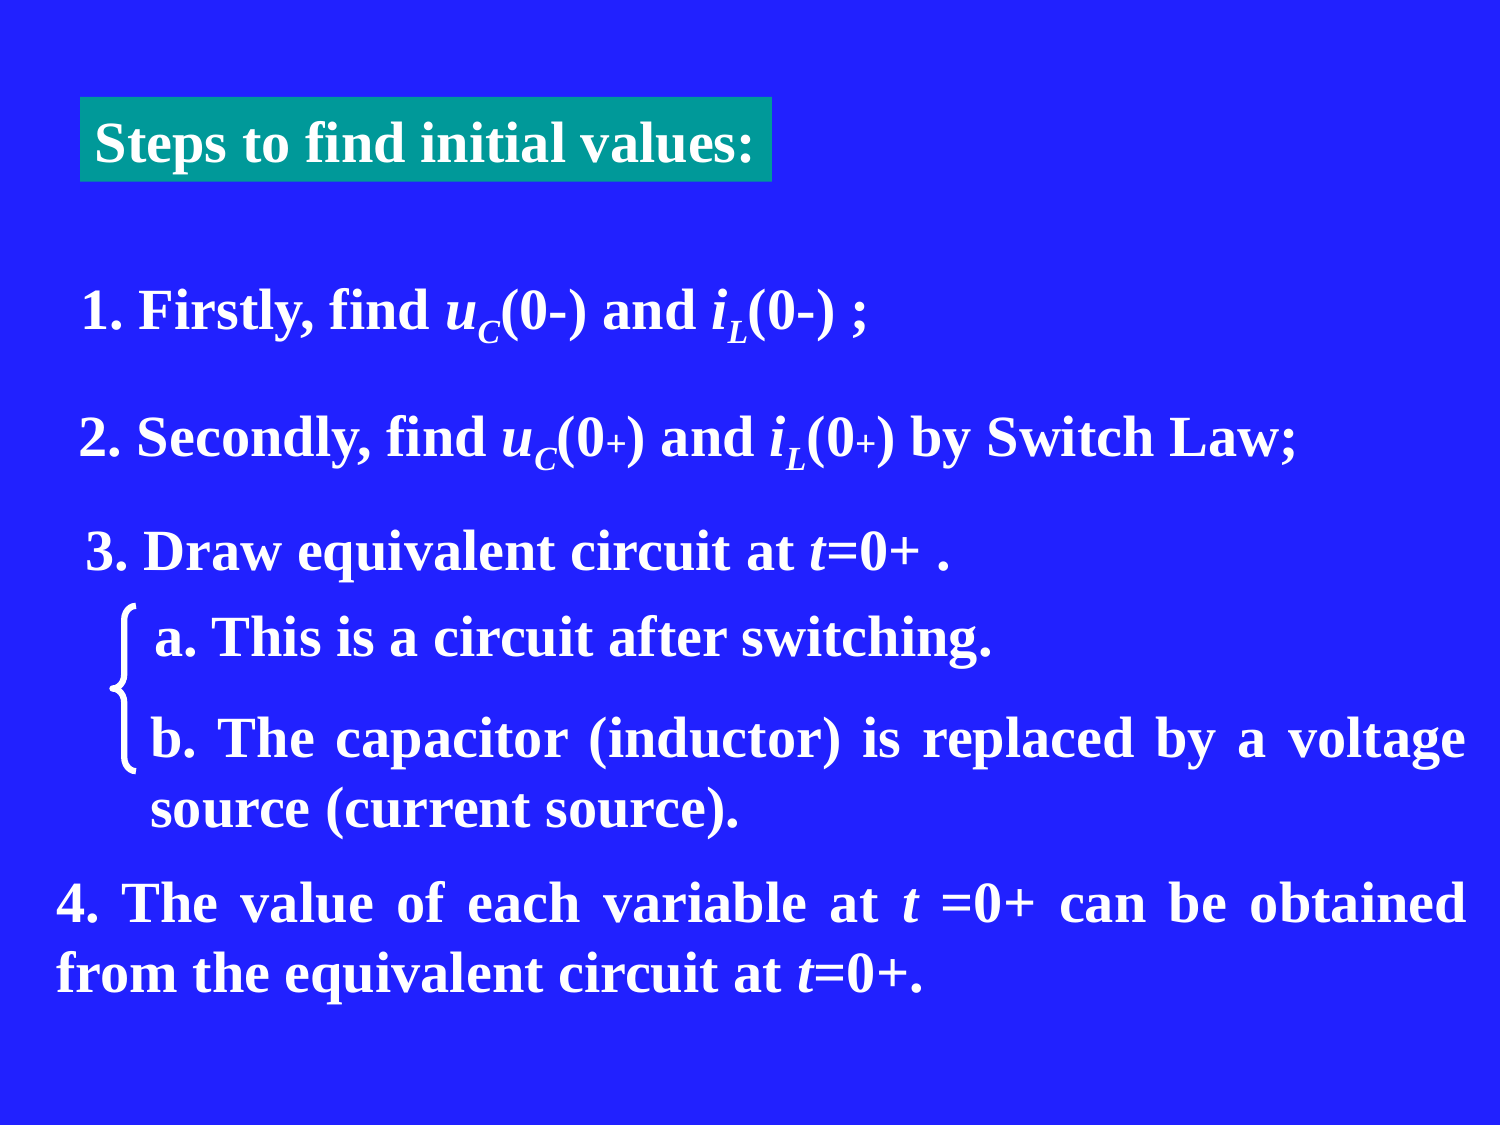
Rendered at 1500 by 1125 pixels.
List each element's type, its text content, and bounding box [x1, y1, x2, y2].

text_box 3. Draw equivalent circuit at t=0+ . [70, 504, 966, 590]
text_box 4. The value of each variable at t =0+ can be obtained from the equivalent circuit at t=0+. [41, 856, 1483, 1012]
text_box 2. Secondly, find uC(0+) and iL(0+) by Switch Law; [63, 390, 1315, 485]
text_box Steps to find initial values: [80, 96, 772, 182]
text_box a. This is a circuit after switching. [139, 590, 1009, 676]
text_box 1. Firstly, find uC(0-) and iL(0-) ; [65, 263, 1031, 358]
text_box b. The capacitor (inductor) is replaced by a voltage source (current source). [135, 691, 1483, 847]
text_box [112, 605, 136, 772]
